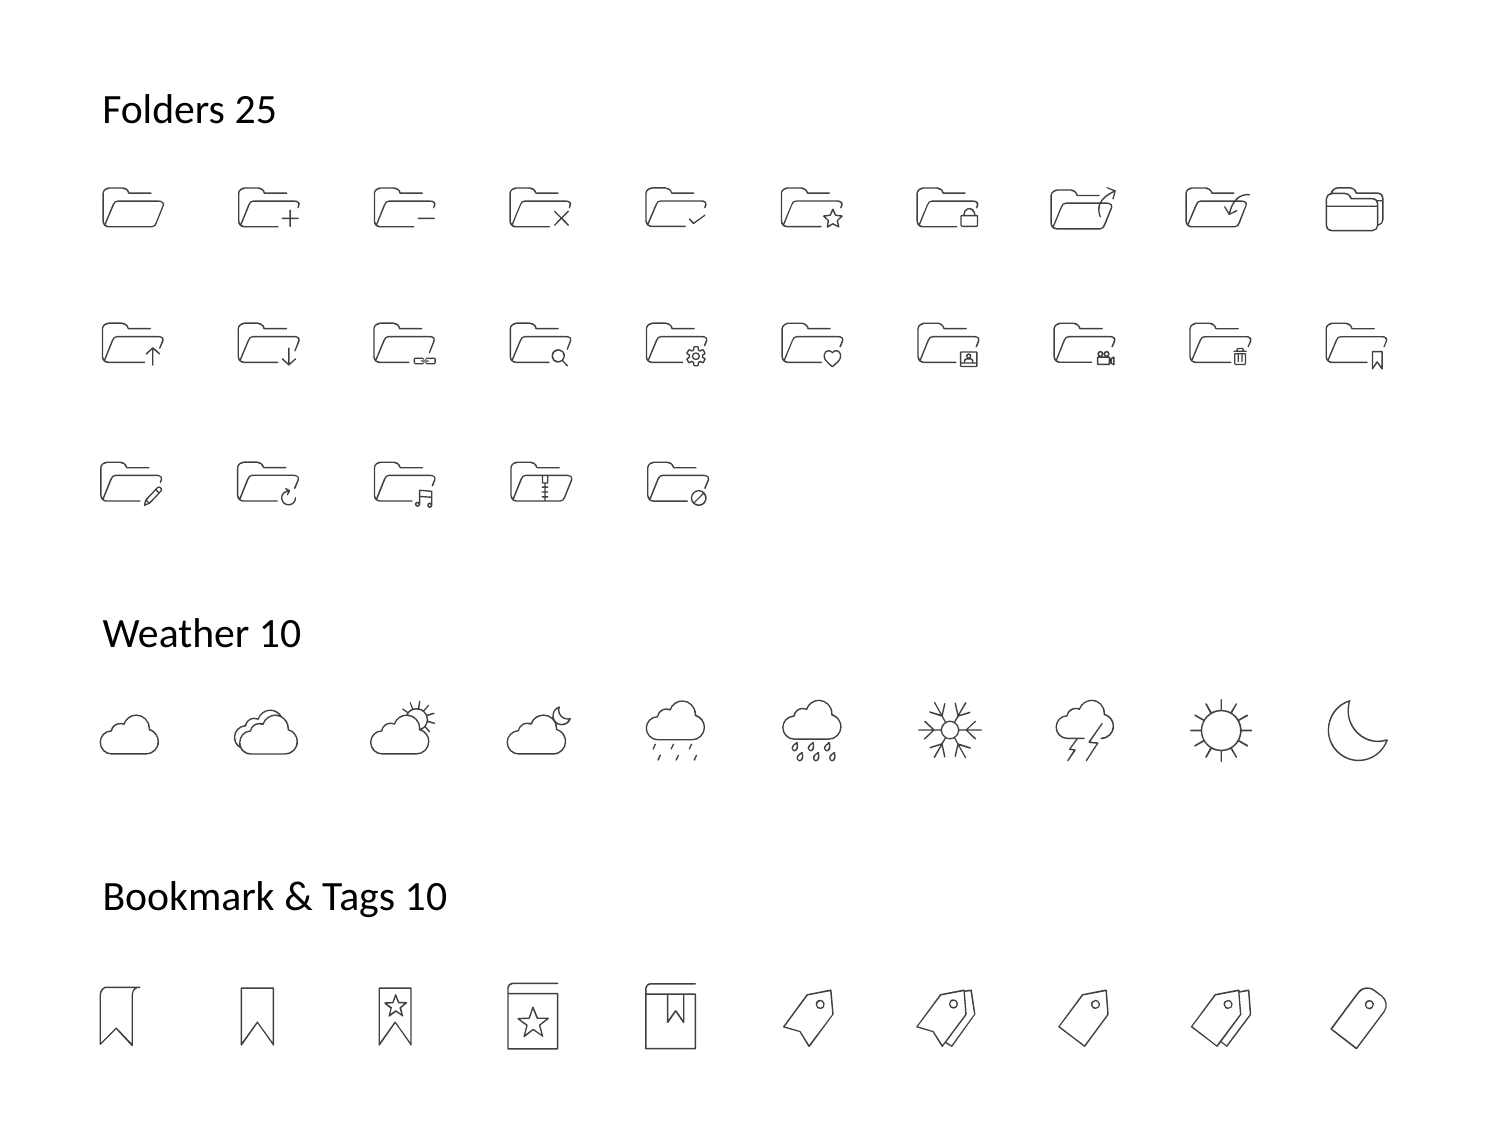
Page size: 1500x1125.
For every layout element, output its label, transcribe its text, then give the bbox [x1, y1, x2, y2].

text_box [99, 982, 1388, 1051]
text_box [99, 187, 1388, 509]
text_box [99, 698, 1388, 763]
text_box Bookmark & Tags 10 [87, 862, 475, 925]
text_box Weather 10 [87, 599, 338, 663]
text_box Folders 25 [87, 74, 313, 138]
